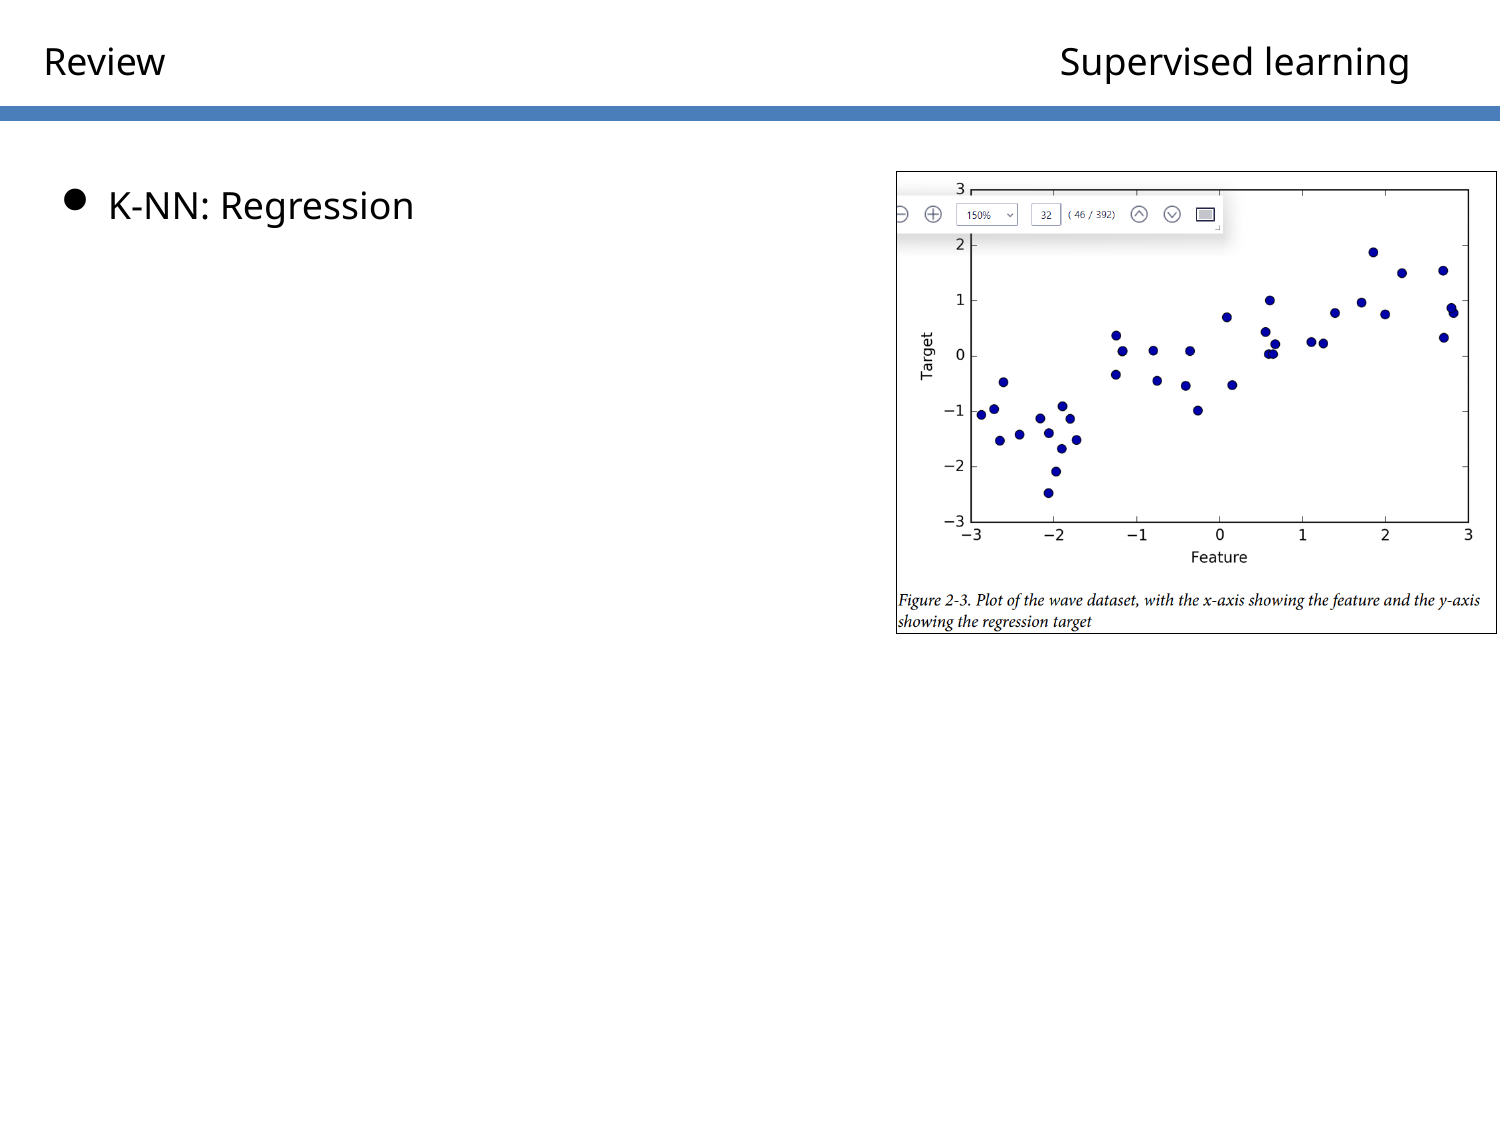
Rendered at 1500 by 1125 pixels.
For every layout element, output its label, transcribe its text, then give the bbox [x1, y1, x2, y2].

text_box K-NN: Regression [46, 174, 440, 235]
text_box Review [28, 30, 440, 91]
picture [896, 171, 1497, 634]
text_box Supervised learning [1045, 30, 1457, 91]
